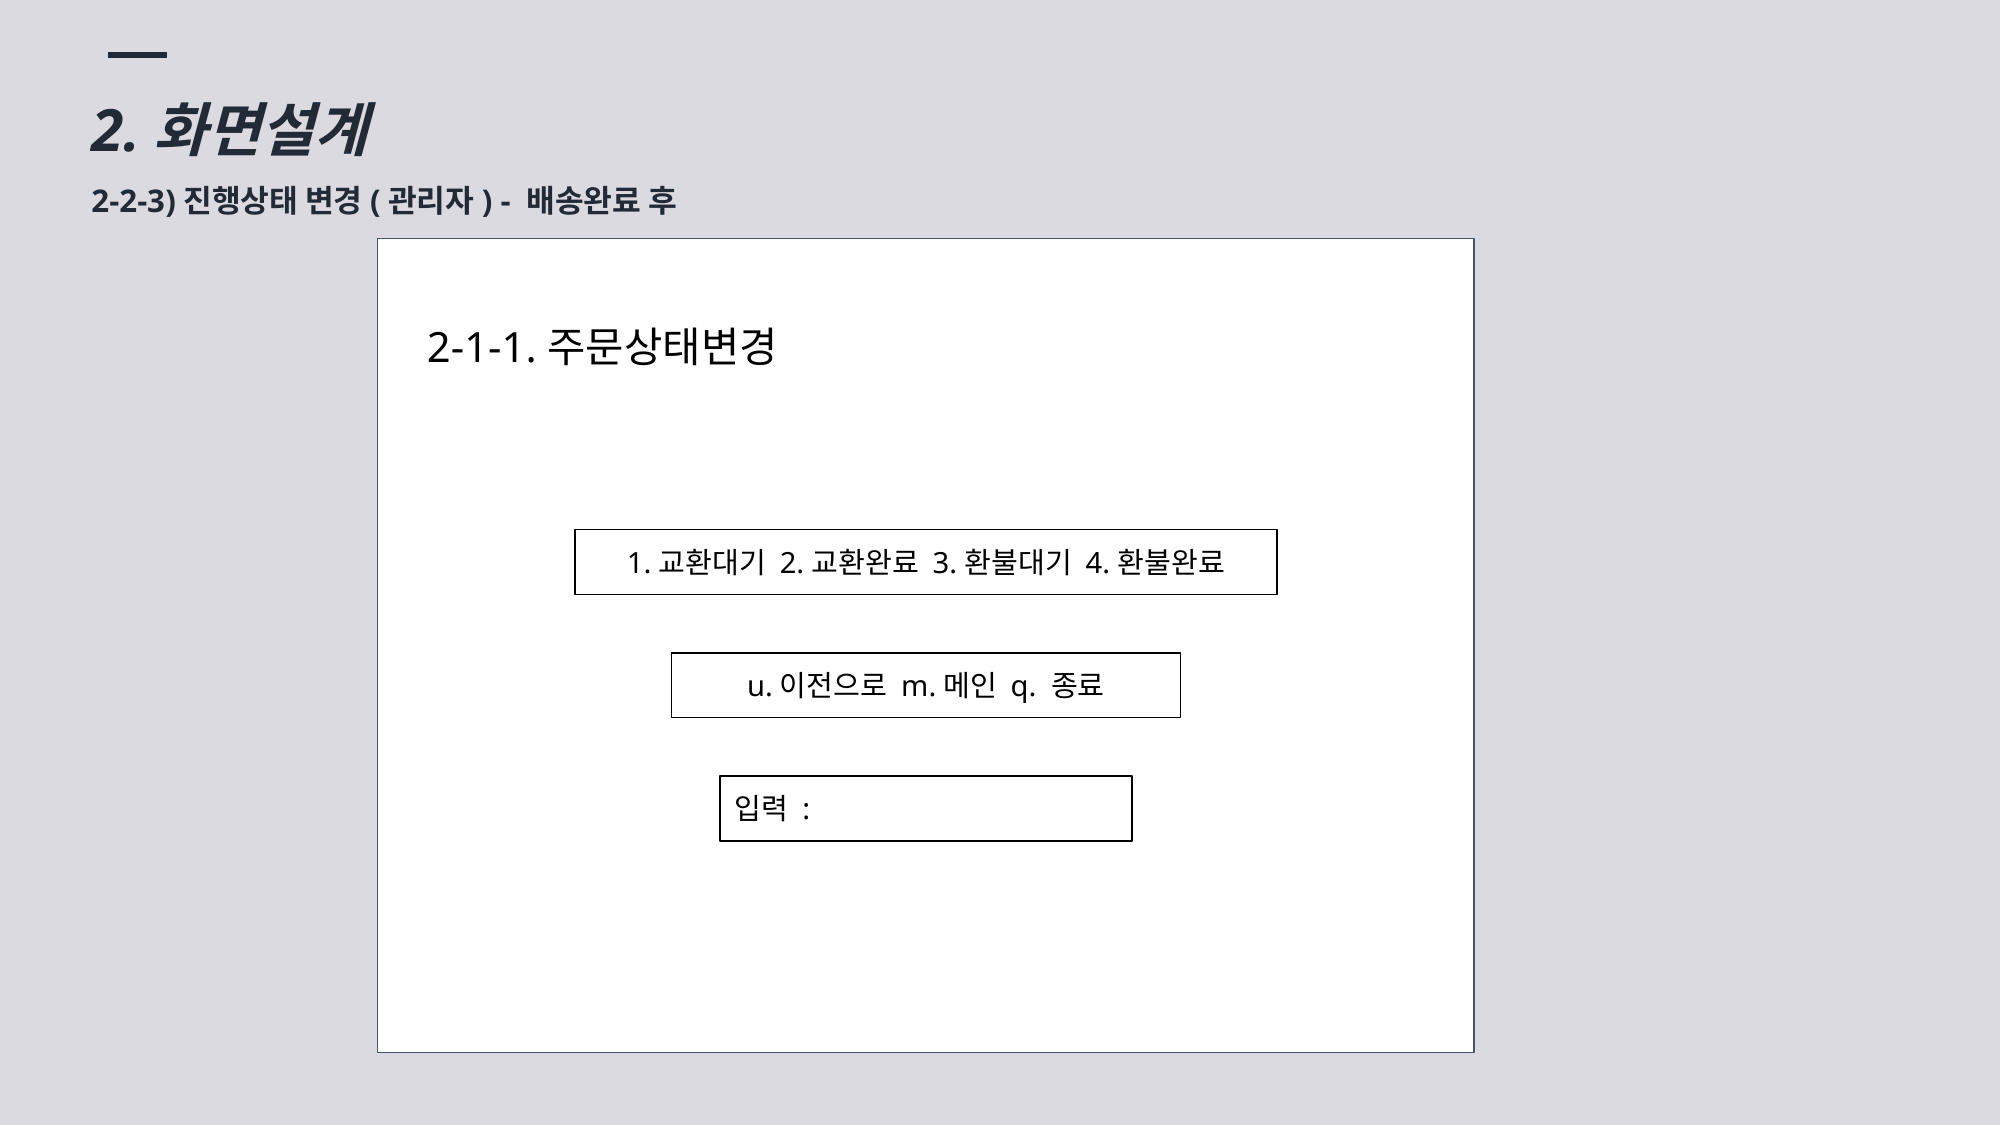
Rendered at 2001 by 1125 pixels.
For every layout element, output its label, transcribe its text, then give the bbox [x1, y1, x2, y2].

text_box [377, 238, 1475, 1053]
text_box 2.화면설계 2-2-3)진행상태 변경(관리자) - 배송완료 후 [76, 50, 799, 222]
